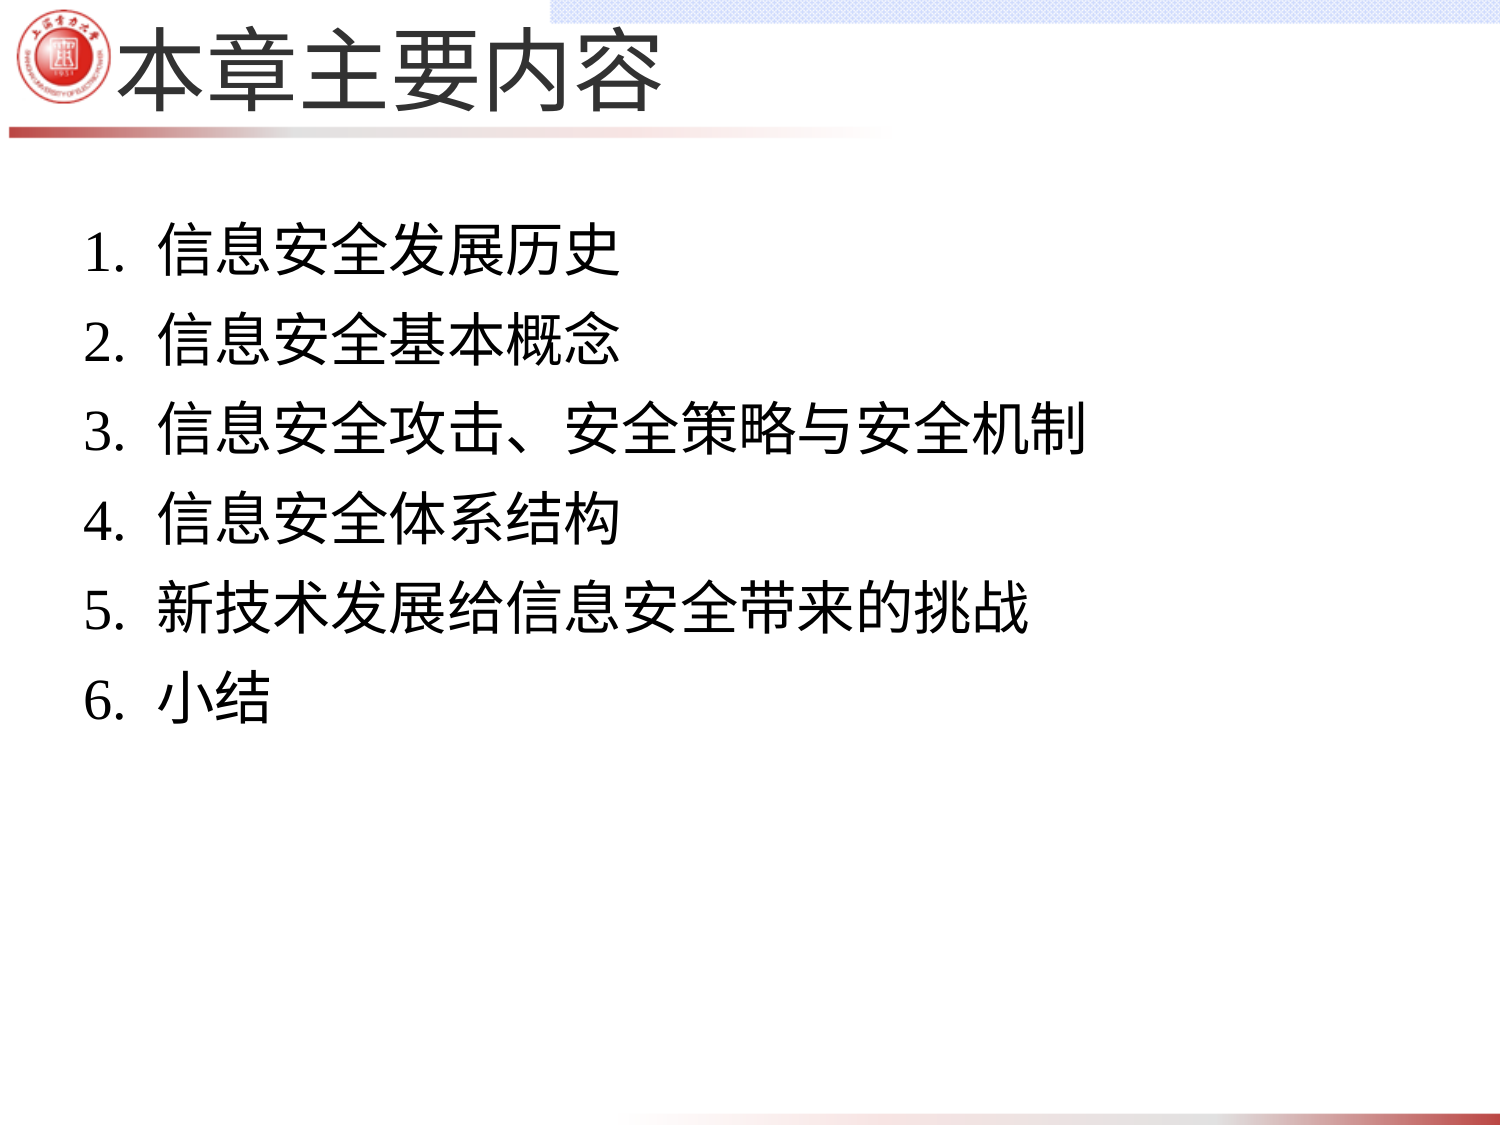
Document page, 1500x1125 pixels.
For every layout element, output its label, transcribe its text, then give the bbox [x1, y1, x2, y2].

title 本章主要内容 [115, 12, 1470, 123]
picture [0, 0, 1500, 1125]
text_box 1. 信息安全发展历史 2. 信息安全基本概念 3. 信息安全攻击、安全策略与安全机制 4. 信息安全体系结构 5. 新技术发展给信息安全带来的挑战 6. 小结 [69, 230, 1470, 822]
